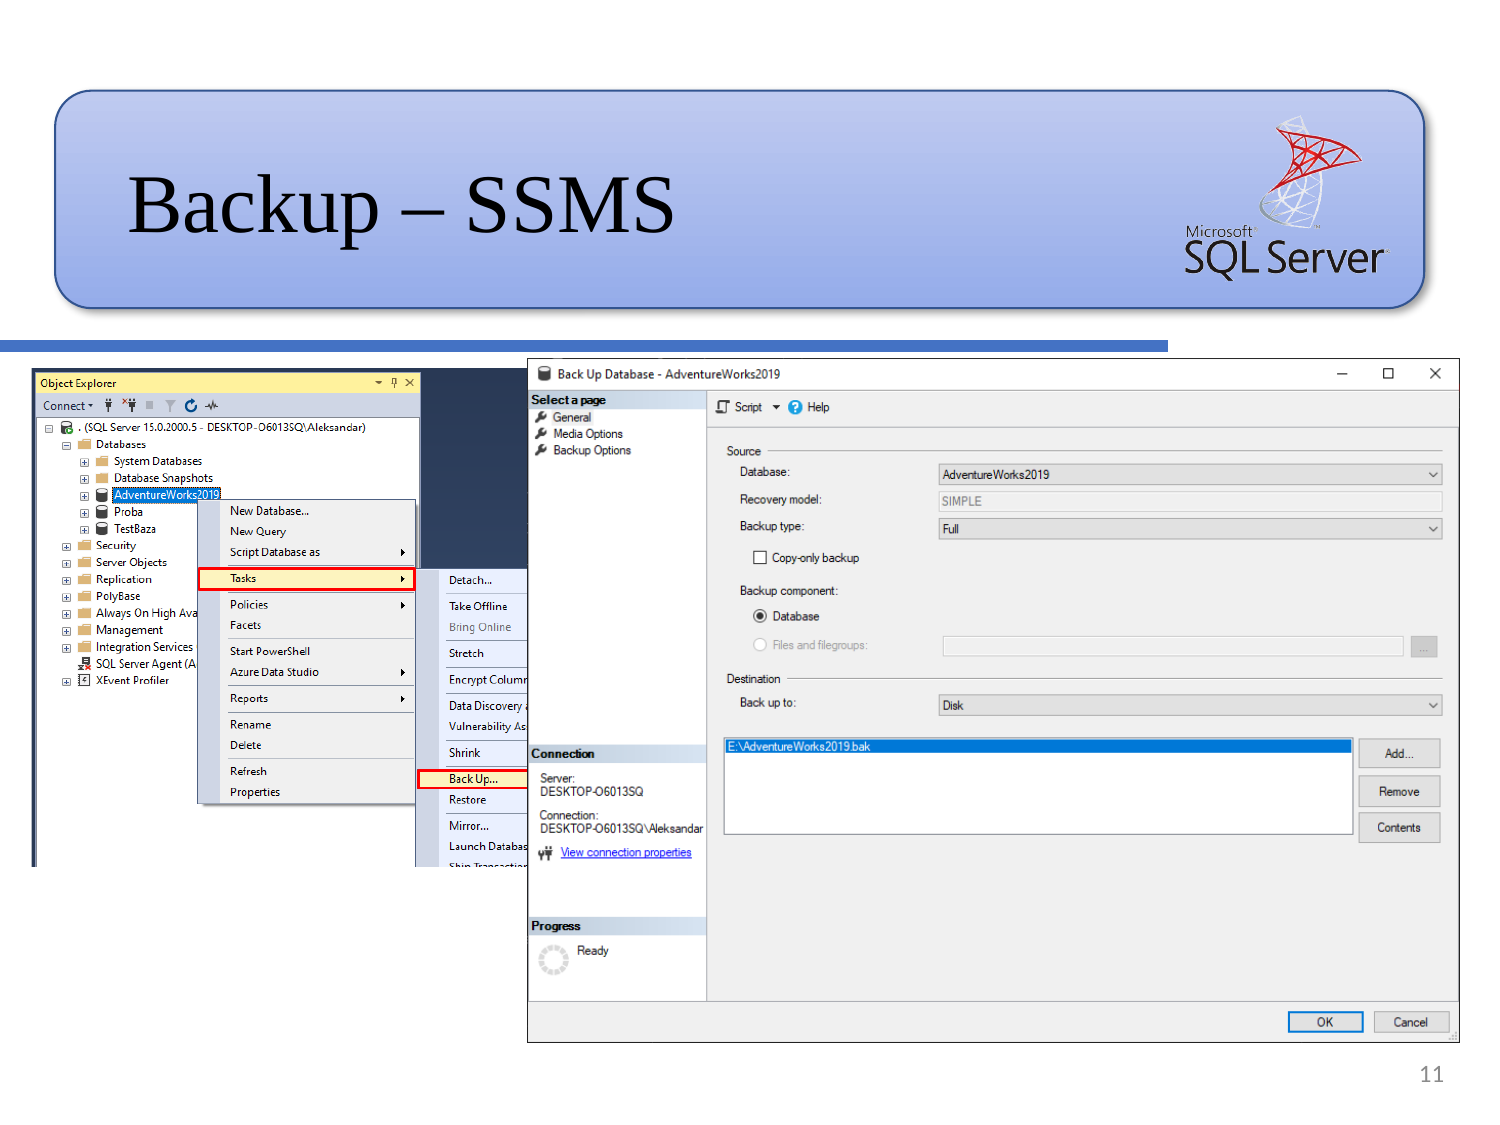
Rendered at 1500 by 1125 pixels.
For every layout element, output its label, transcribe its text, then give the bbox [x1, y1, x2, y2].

picture [31, 358, 1460, 1043]
text_box [54, 89, 1426, 310]
text_box Backup – SSMS [112, 141, 694, 257]
slide_number 11 [1122, 1043, 1460, 1103]
picture [1166, 105, 1401, 294]
